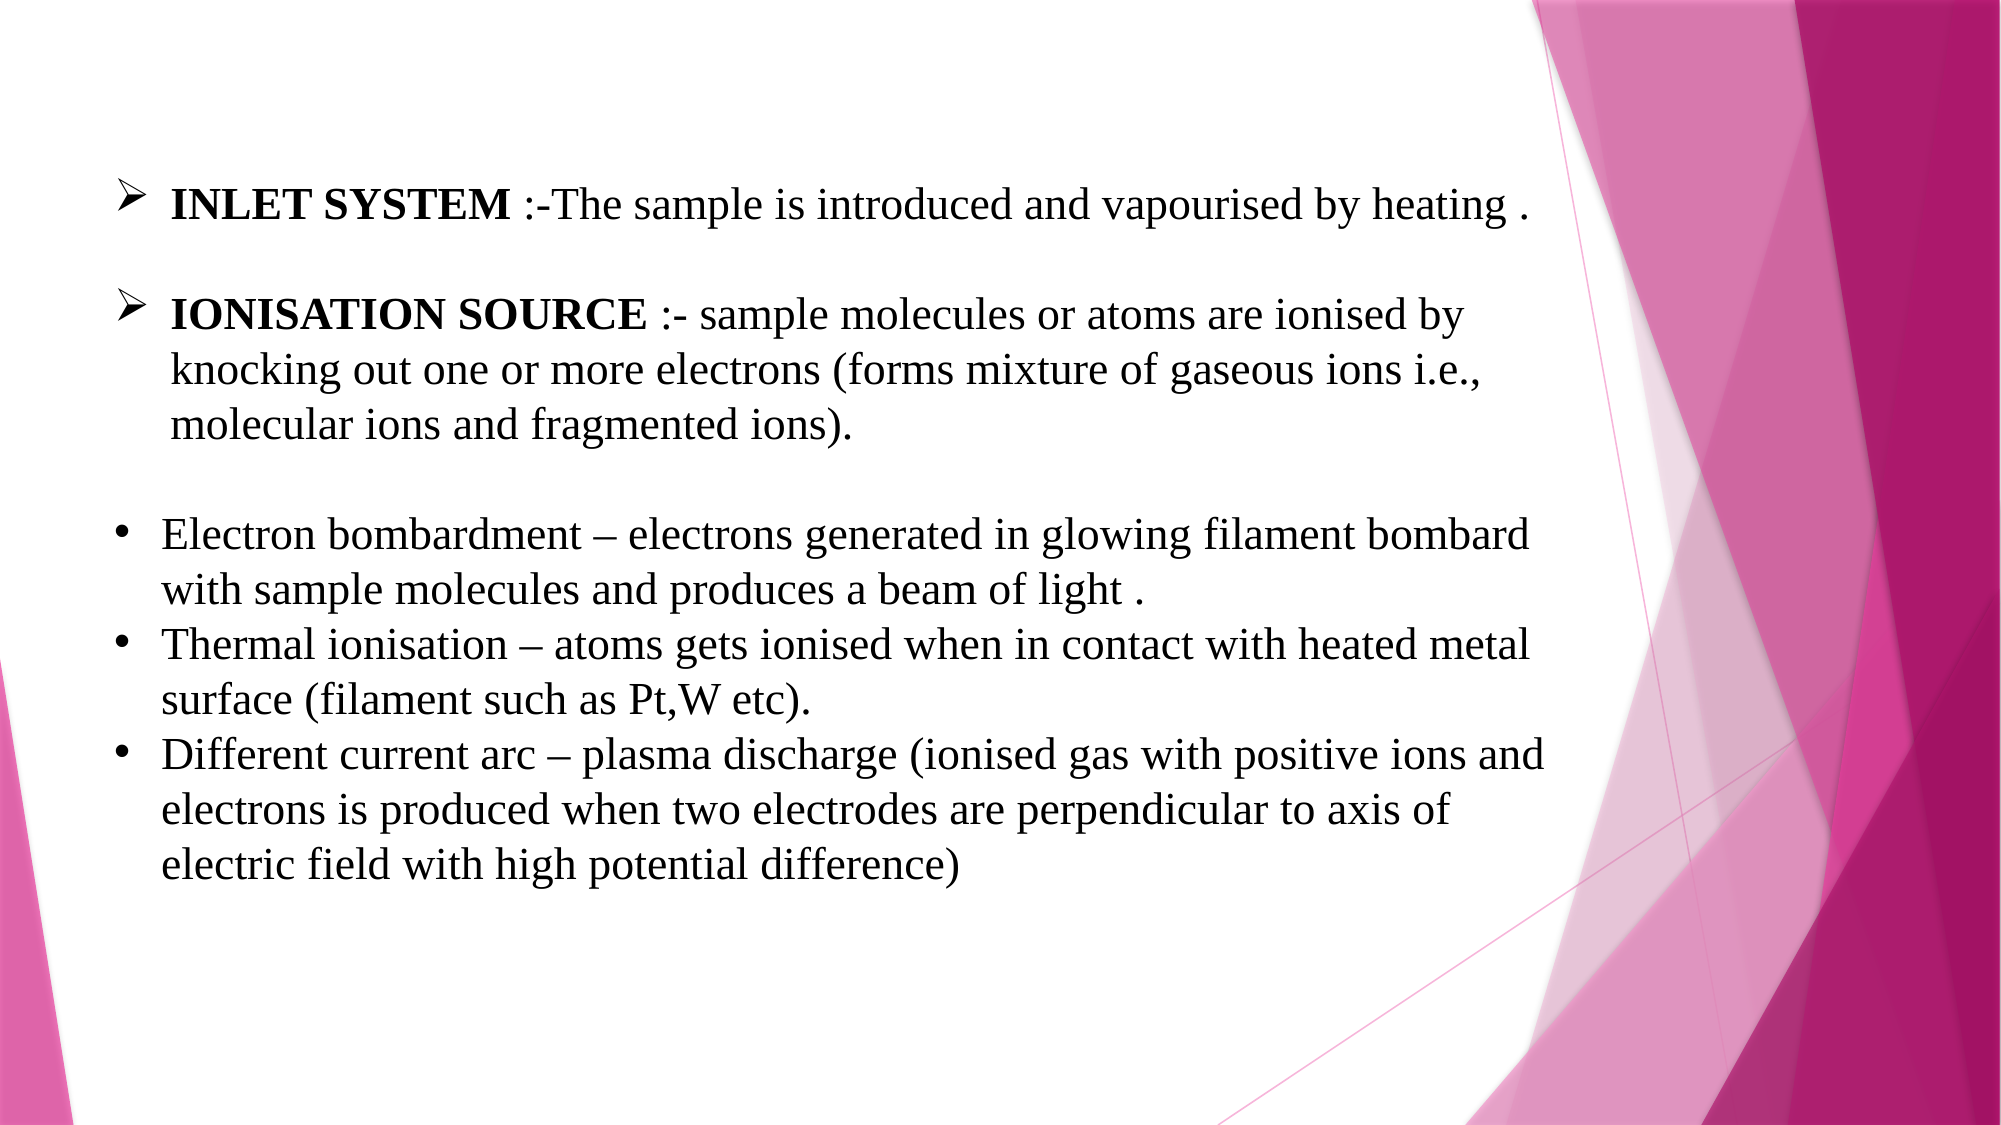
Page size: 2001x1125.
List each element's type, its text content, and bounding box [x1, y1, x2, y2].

text_box INLET SYSTEM :-The sample is introduced and vapourised by heating . IONISATION SOURCE :- sample molecules or atoms are ionised by knocking out one or more electrons (forms mixture of gaseous ions i.e., molecular ions and fragmented ions). Electron bombardment – electrons generated in glowing filament bombard with sample molecules and produces a beam of light . Thermal ionisation – atoms gets ionised when in contact with heated metal surface (filament such as Pt,W etc). Different current arc – plasma discharge (ionised gas with positive ions and electrons is produced when two electrodes are perpendicular to axis of electric field with high potential difference) [99, 166, 1585, 951]
